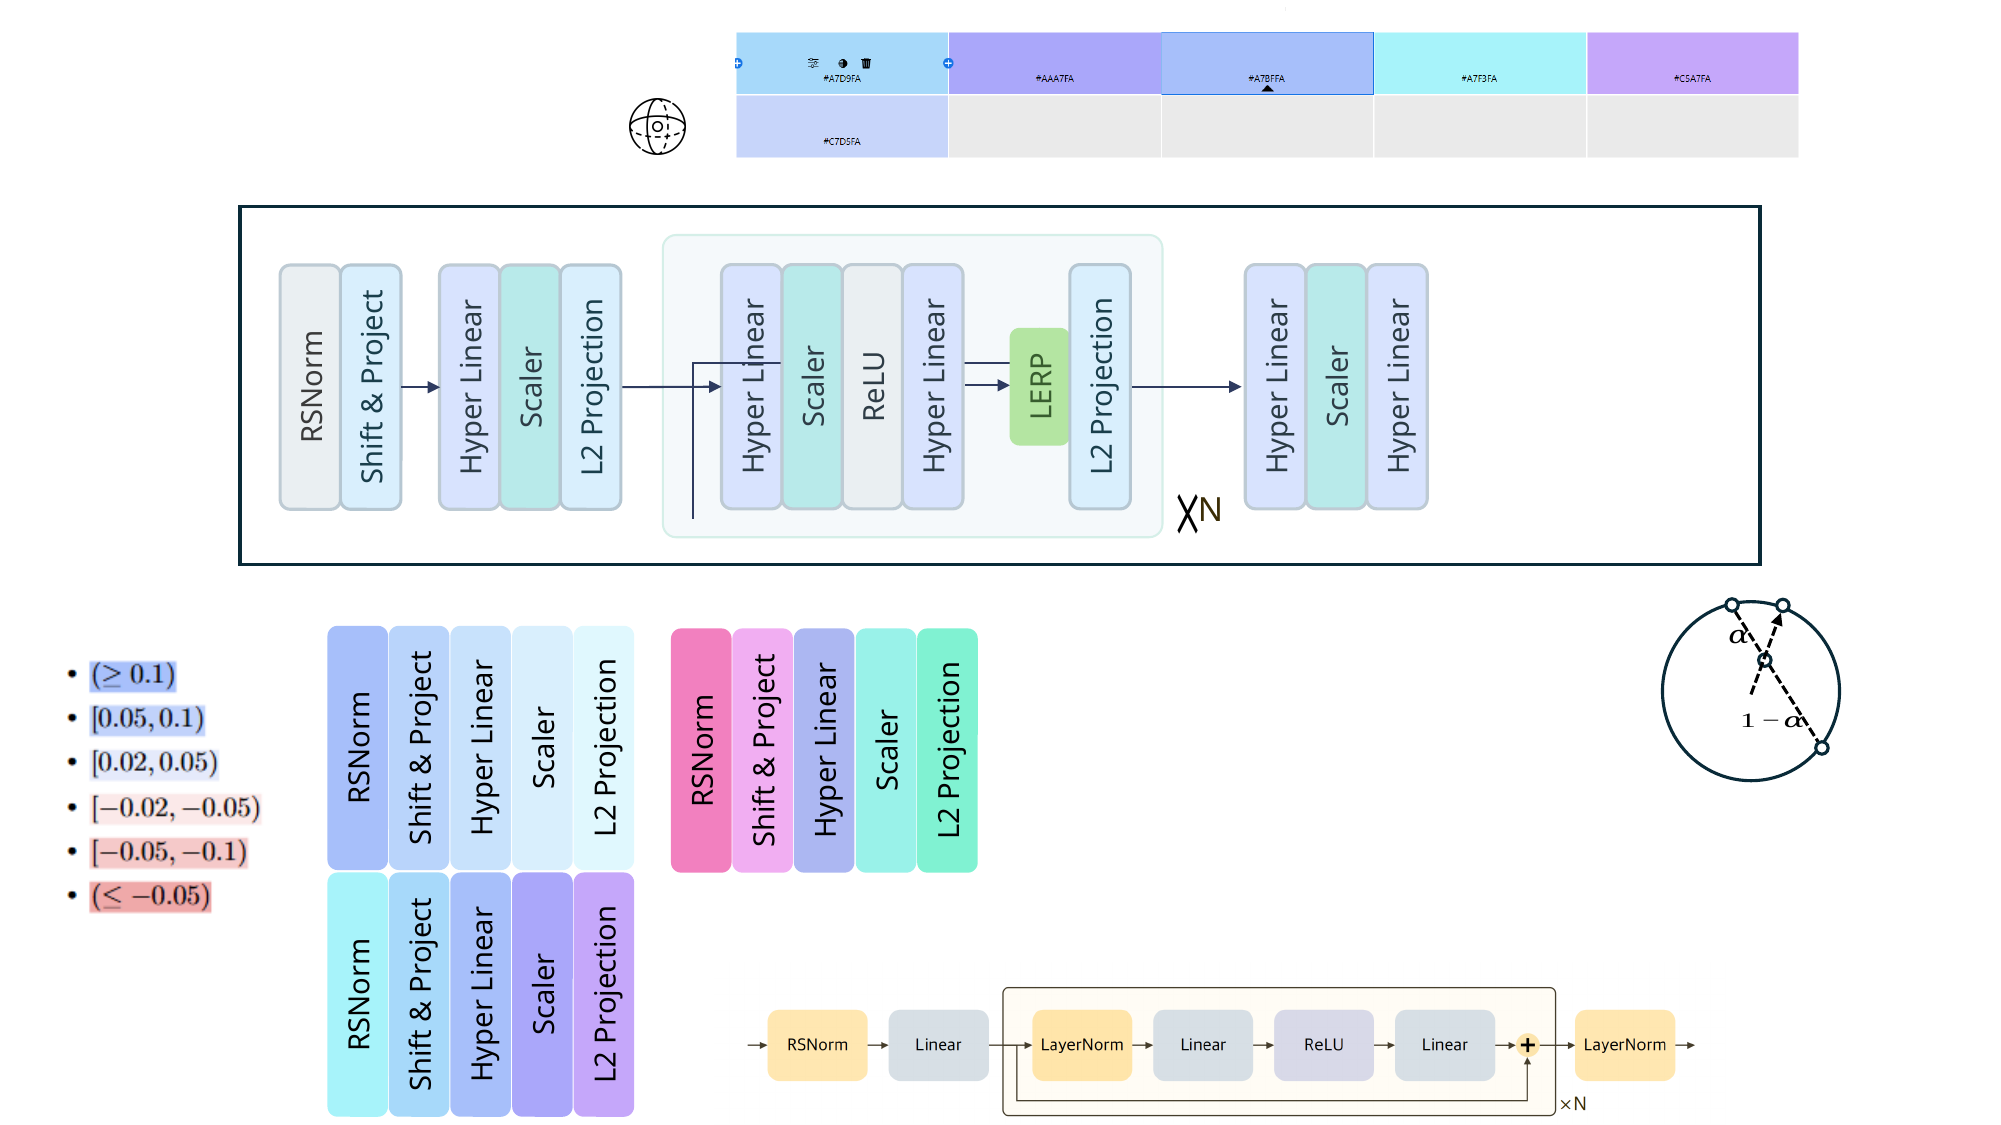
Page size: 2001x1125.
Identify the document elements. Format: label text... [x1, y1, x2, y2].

text_box Shift & Project [389, 871, 450, 1119]
text_box Hyper Linear [448, 624, 511, 872]
text_box L2 Projection [1068, 263, 1132, 511]
text_box RSNorm [669, 626, 734, 875]
text_box [1775, 597, 1791, 611]
text_box [1819, 631, 1842, 741]
text_box Hyper Linear [792, 626, 855, 875]
text_box L2 Projection [915, 626, 980, 875]
text_box RSNorm [325, 624, 390, 872]
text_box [694, 445, 1041, 519]
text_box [1750, 612, 1782, 695]
picture [628, 98, 686, 156]
text_box ReLU [840, 263, 903, 445]
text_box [1734, 611, 1819, 742]
text_box Shift & Project [732, 626, 793, 875]
text_box L2 Projection [572, 871, 636, 1119]
text_box Scaler [854, 626, 917, 875]
text_box Scaler [1304, 263, 1367, 511]
text_box [1660, 604, 1817, 783]
text_box Hyper Linear [900, 263, 965, 445]
text_box Scaler [510, 871, 573, 1119]
text_box LERP [1007, 326, 1068, 448]
text_box L2 Projection [572, 624, 636, 872]
text_box Shift & Project [338, 263, 403, 511]
text_box [1724, 597, 1740, 613]
text_box L2 Projection [558, 263, 623, 511]
text_box RSNorm [278, 263, 340, 511]
text_box Hyper Linear [437, 263, 500, 511]
text_box [1814, 740, 1830, 756]
text_box RSNorm [325, 871, 390, 1119]
text_box N [1180, 480, 1241, 551]
text_box Shift & Project [388, 624, 450, 872]
picture [734, 6, 1816, 186]
text_box Scaler [510, 624, 573, 872]
picture [714, 961, 1727, 1125]
text_box Scaler [498, 263, 560, 511]
text_box Hyper Linear [448, 871, 512, 1119]
text_box Scaler [780, 263, 842, 445]
text_box Hyper Linear [1365, 263, 1429, 511]
text_box [238, 205, 1762, 566]
picture [40, 628, 269, 942]
text_box [1738, 600, 1776, 611]
text_box Hyper Linear [1243, 263, 1306, 511]
